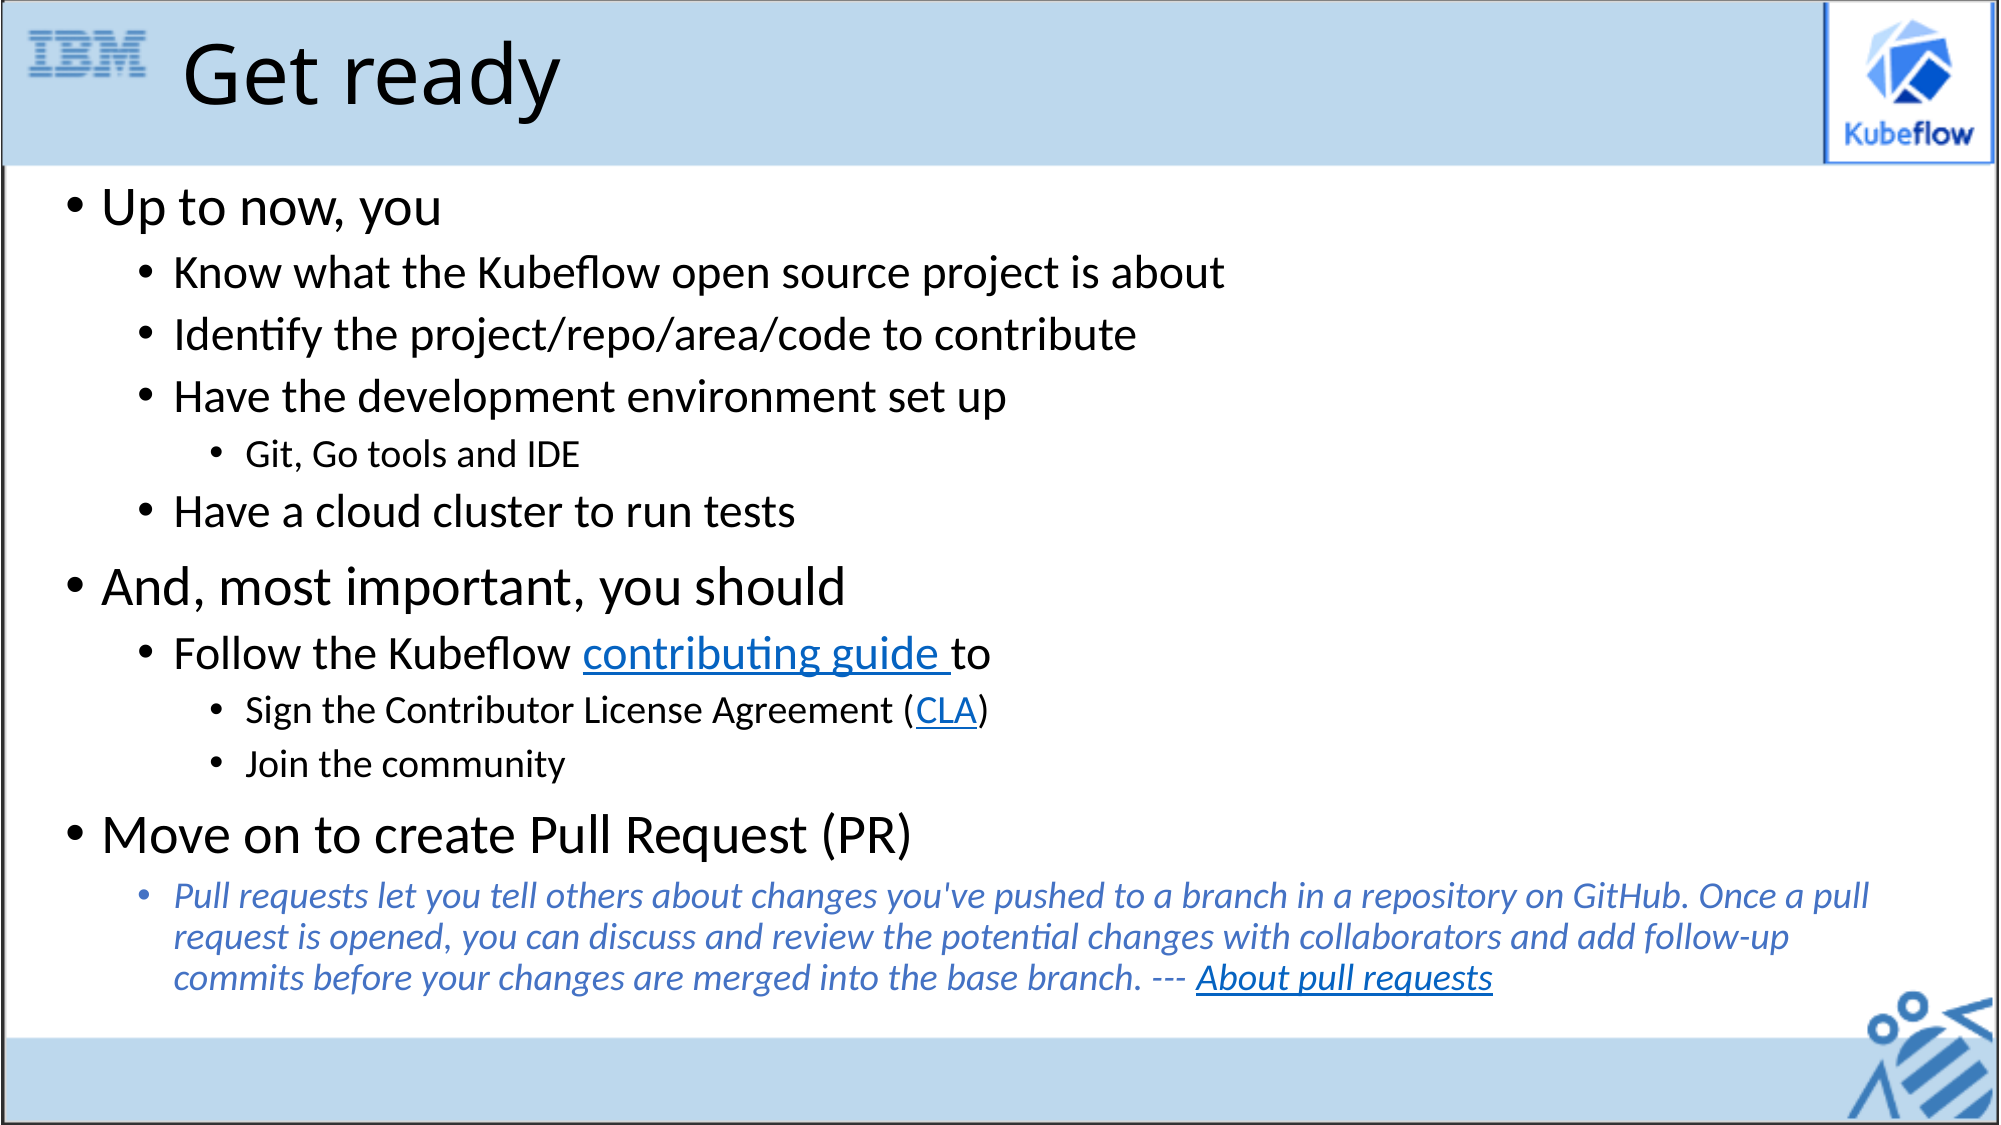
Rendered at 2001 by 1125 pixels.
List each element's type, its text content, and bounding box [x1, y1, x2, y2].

picture [1, 0, 1999, 1125]
title Get ready [166, 24, 1797, 131]
list Up to now, you Know what the Kubeflow open source project is about Identify the project/repo/area/code to contribute Have the development environment set up Git, Go tools and IDE Have a cloud cluster to run tests And, most important, you should Follow the Kubeflow contributing guide to Sign the Contributor License Agreement (CLA) Join the community Move on to create Pull Request (PR) Pull requests let you tell others about changes you've pushed to a branch in a repository on GitHub. Once a pull request is opened, you can discuss and review the potential changes with collaborators and add follow-up commits before your changes are merged into the base branch. --- About pull requests [50, 169, 1927, 1014]
